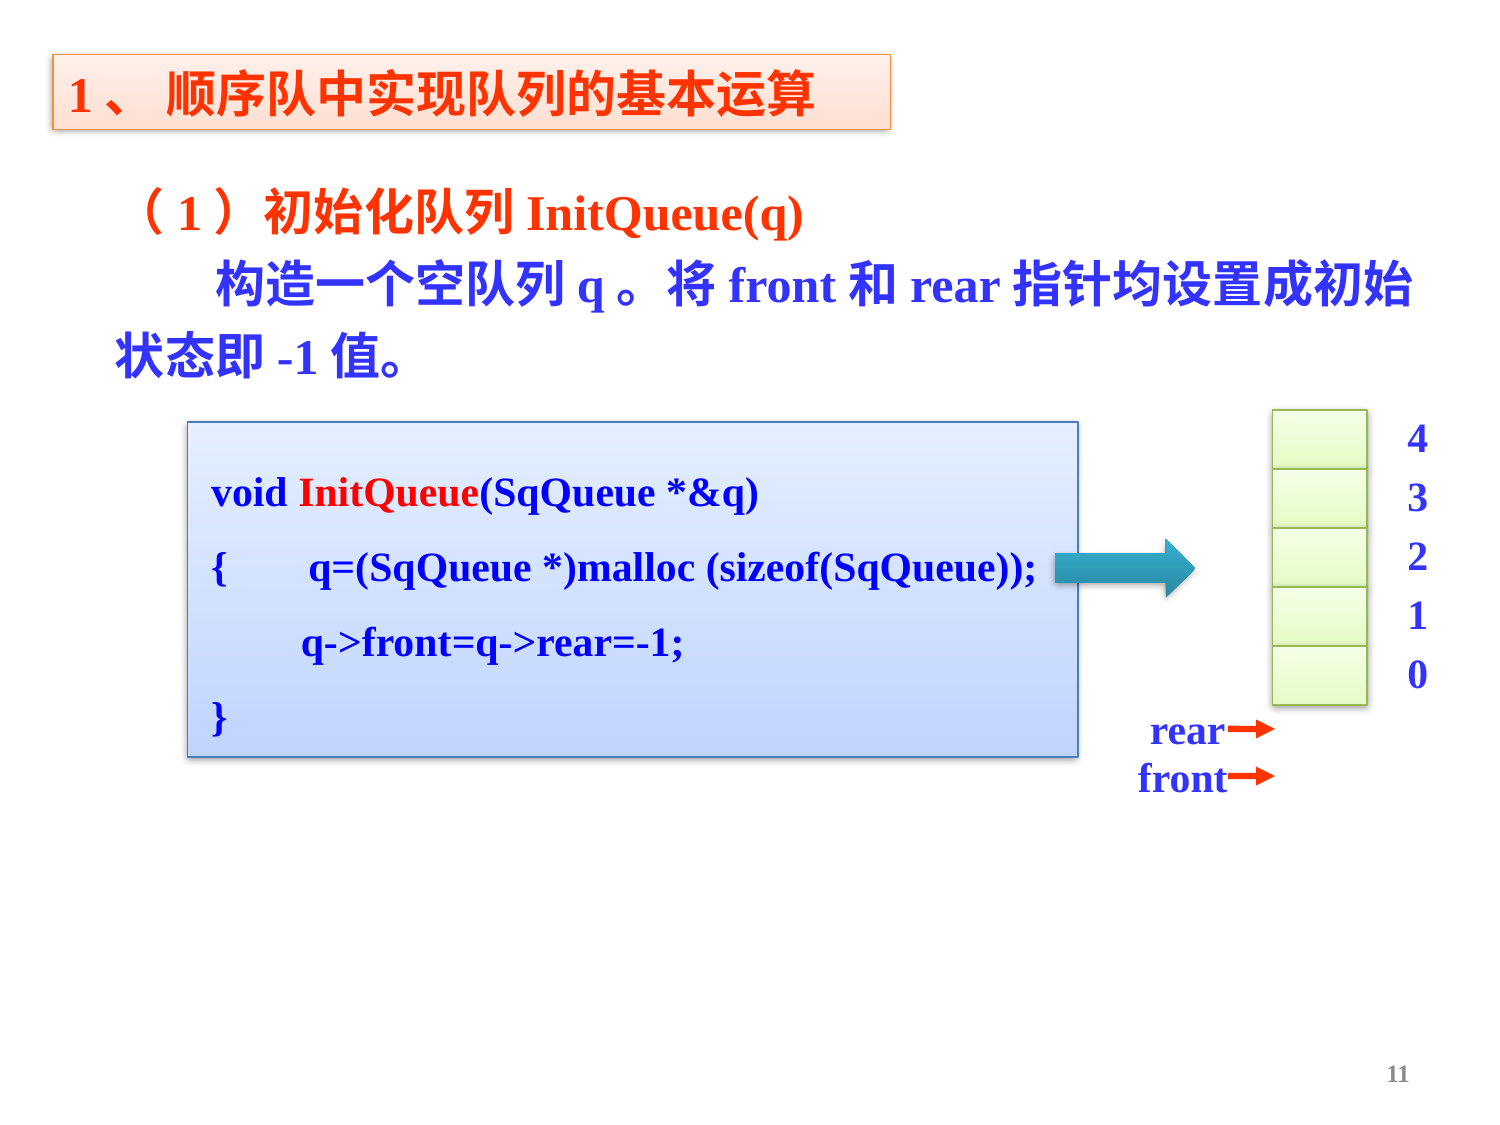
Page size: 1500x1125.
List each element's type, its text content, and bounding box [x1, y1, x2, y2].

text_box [1054, 403, 1454, 809]
slide_number 11 [1074, 1042, 1425, 1103]
text_box （1）初始化队列InitQueue(q) 构造一个空队列q。将front和rear指针均设置成初始状态即-1值。 [100, 160, 1430, 392]
text_box void InitQueue(SqQueue *&q) { q=(SqQueue *)malloc (sizeof(SqQueue)); q->front=q->rear=-1; } [187, 421, 1049, 758]
text_box 1、 顺序队中实现队列的基本运算 [52, 54, 891, 130]
